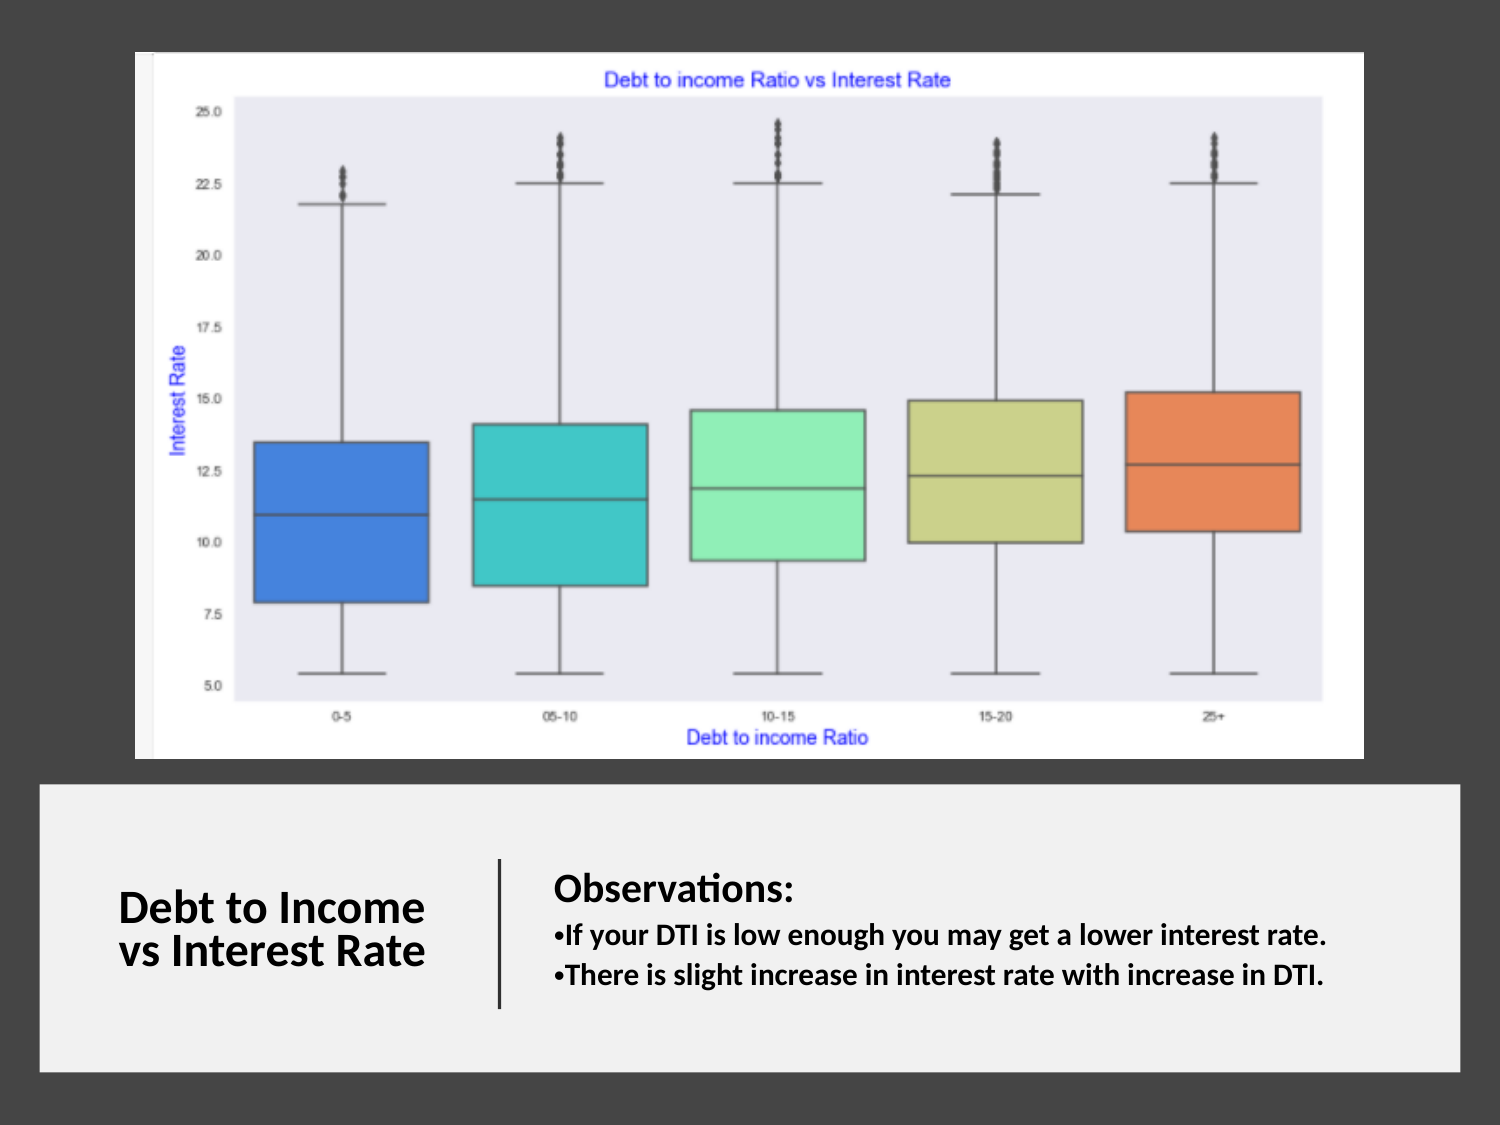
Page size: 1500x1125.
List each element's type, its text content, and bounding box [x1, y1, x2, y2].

picture [135, 52, 1365, 759]
text_box Observations: If your DTI is low enough you may get a lower interest rate. There is slight increase in interest rate with increase in DTI. [538, 821, 1398, 1043]
text_box [0, 0, 1500, 1125]
text_box [37, 782, 1462, 1075]
text_box Debt to Income vs Interest Rate [103, 821, 459, 1043]
